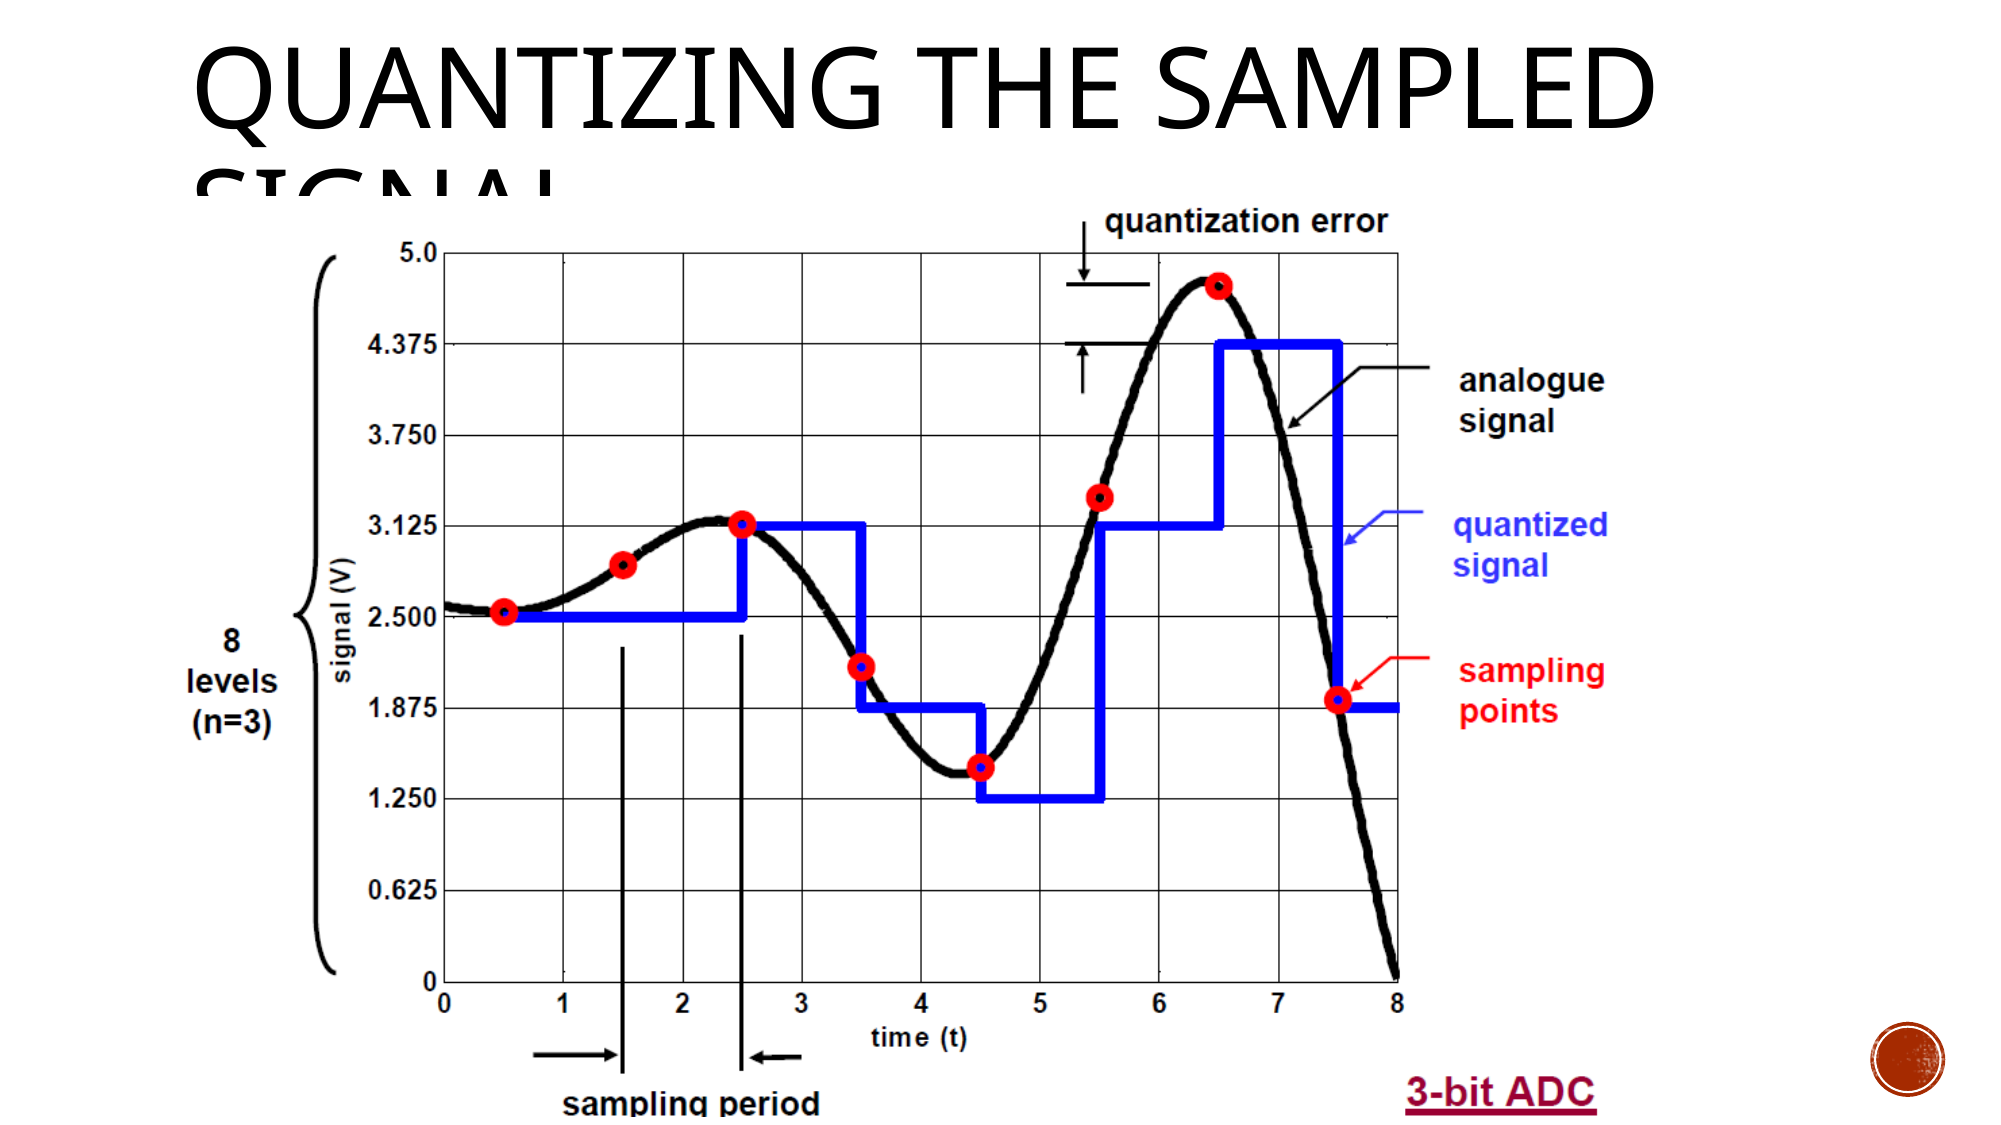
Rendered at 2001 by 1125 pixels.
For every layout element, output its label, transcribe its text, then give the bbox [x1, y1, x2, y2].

title Quantizing the sampled signal [175, 79, 1826, 228]
picture [175, 196, 1608, 1117]
